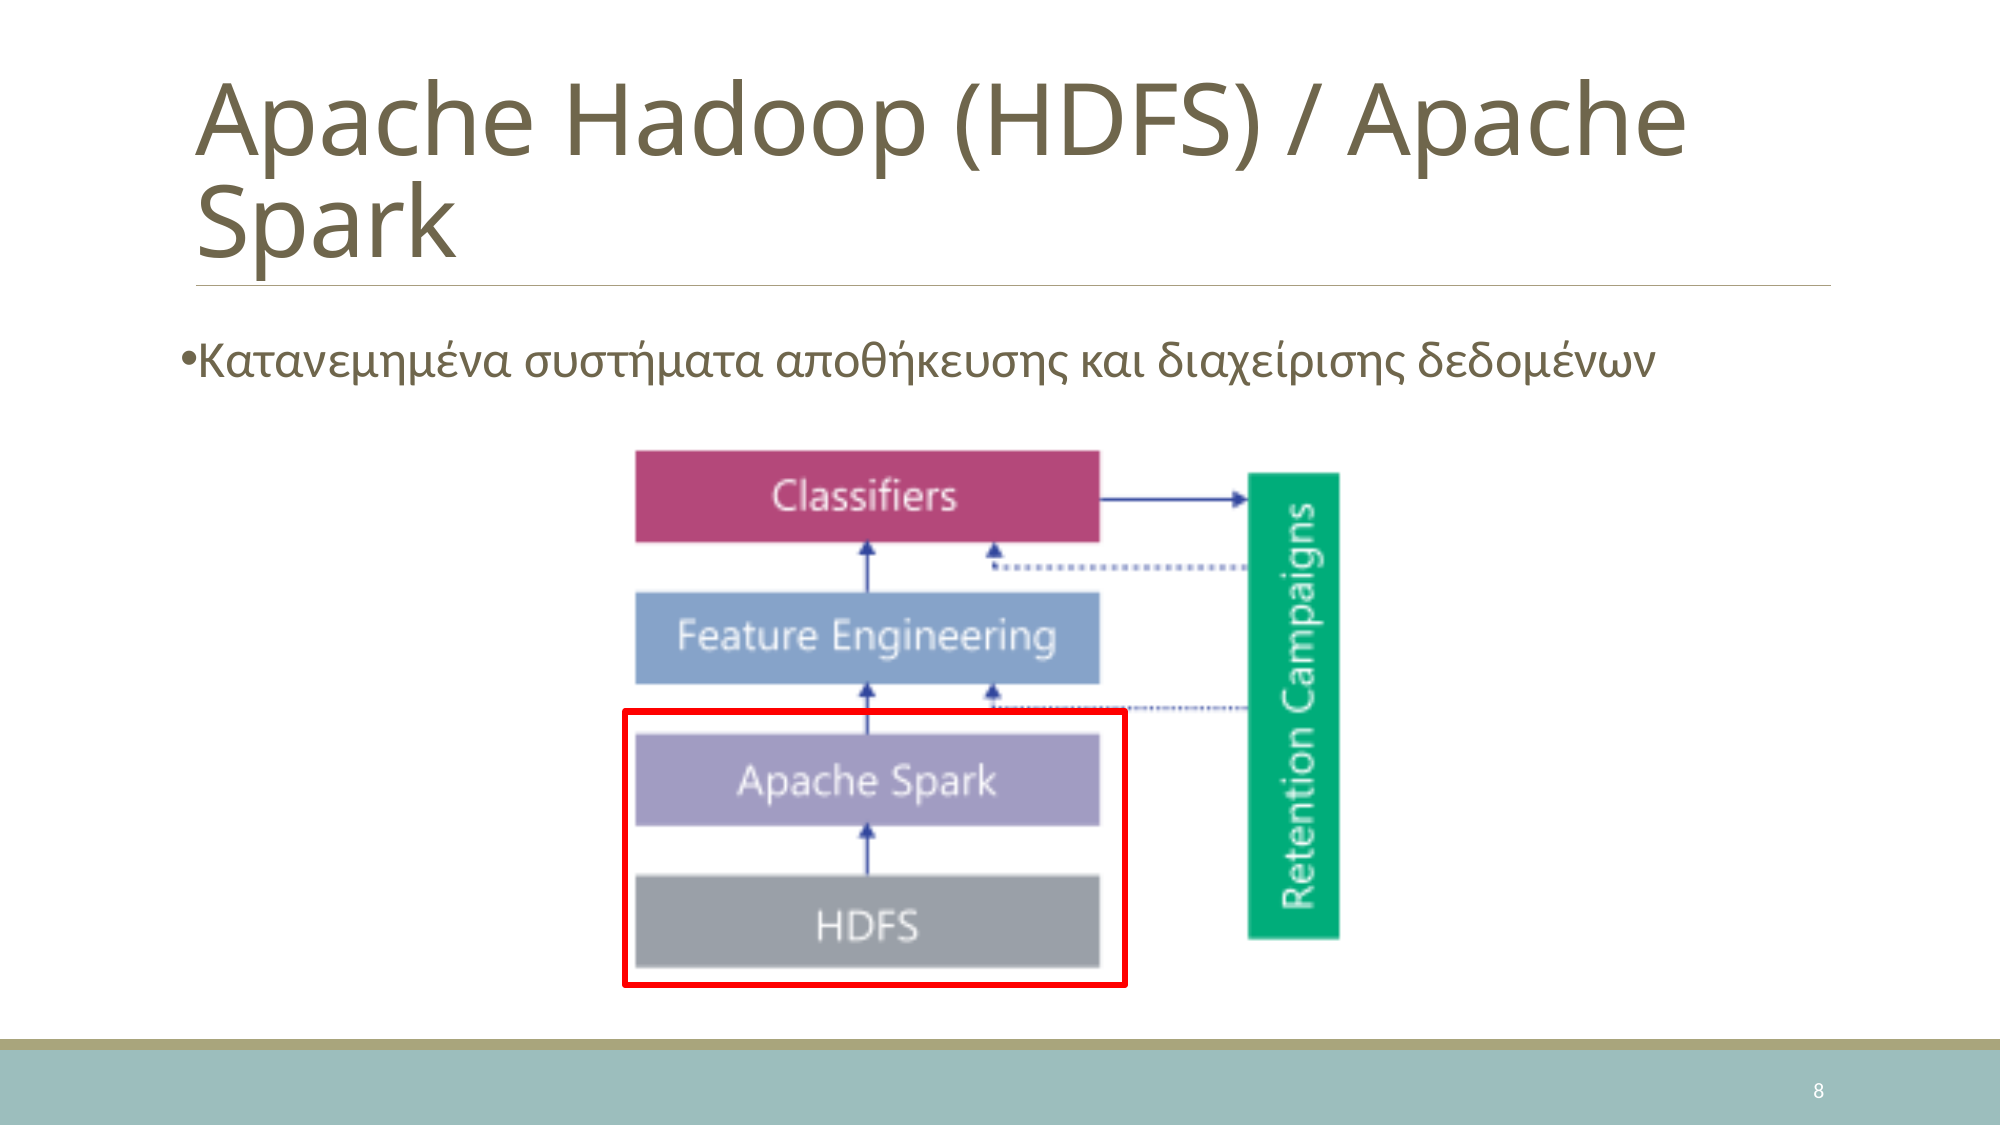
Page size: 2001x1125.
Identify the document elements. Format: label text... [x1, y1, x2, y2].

title Apache Hadoop (HDFS) / Apache Spark [180, 47, 1830, 285]
picture [624, 435, 1351, 986]
slide_number 8 [1624, 1059, 1840, 1120]
list Κατανεμημένα συστήματα αποθήκευσης και διαχείρισης δεδομένων [180, 324, 1830, 985]
